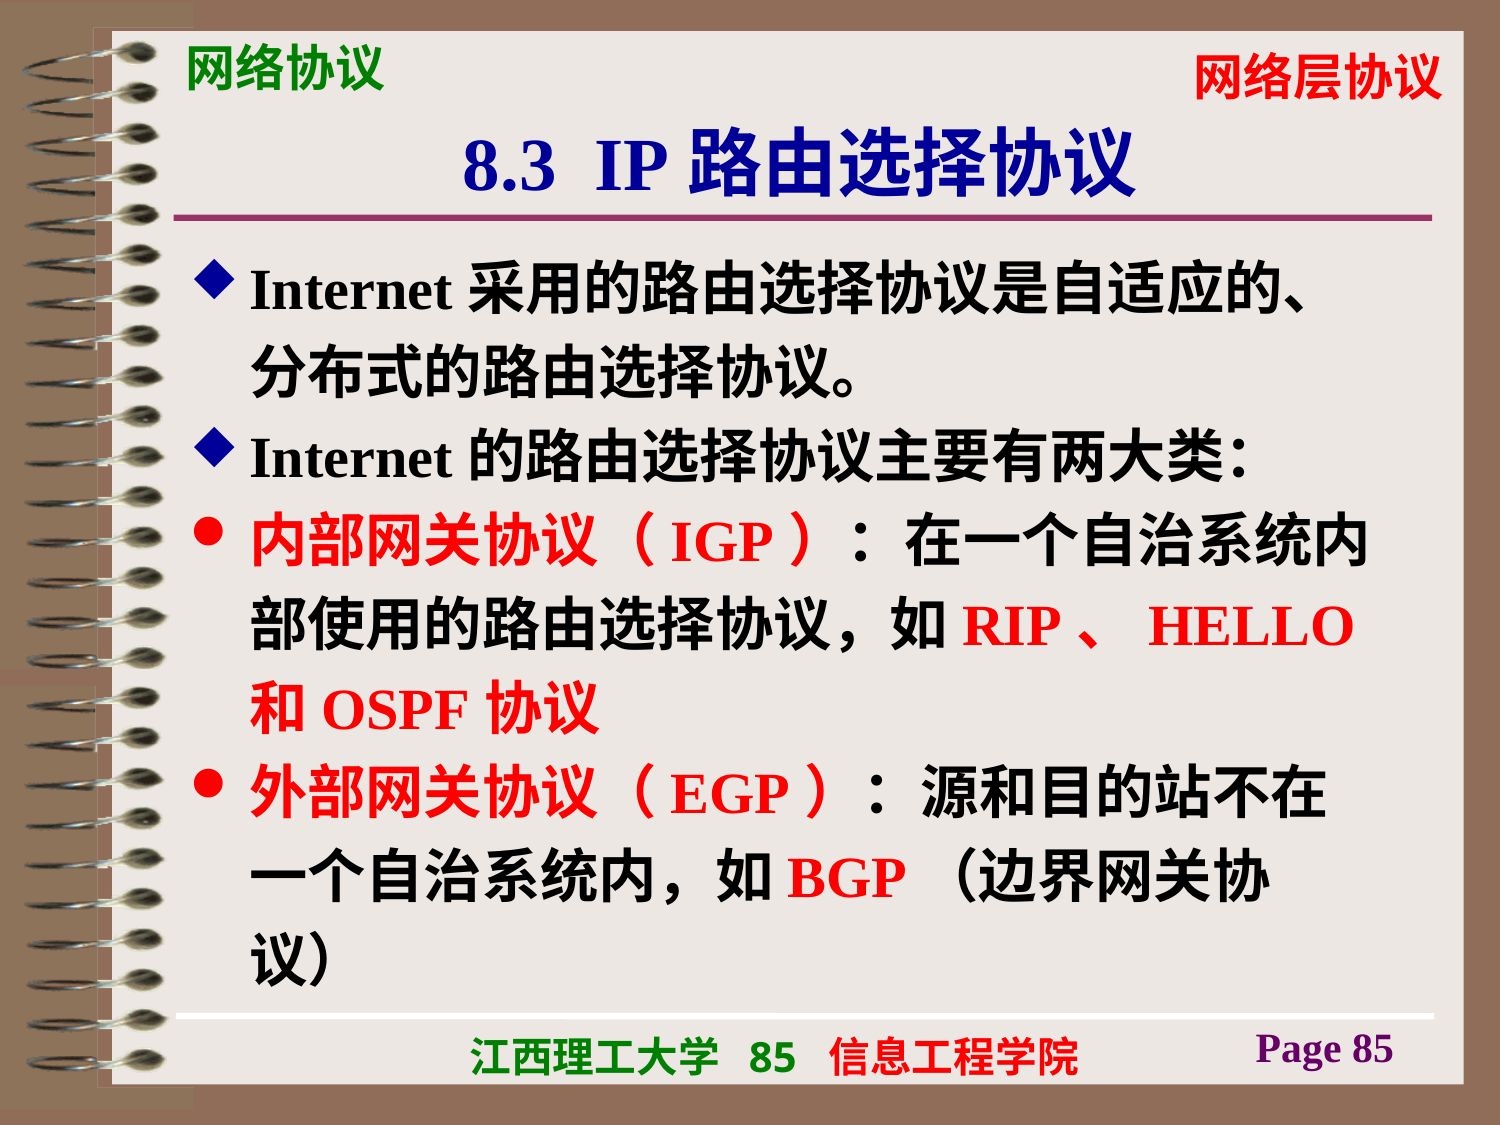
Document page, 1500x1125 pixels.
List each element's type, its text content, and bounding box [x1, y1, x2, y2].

picture [0, 3, 194, 669]
title 8.3 IP路由选择协议 [174, 112, 1426, 209]
list Internet采用的路由选择协议是自适应的、分布式的路由选择协议。 Internet的路由选择协议主要有两大类： 内部网关协议（IGP）：在一个自治系统内部使用的路由选择协议，如RIP、HELLO和OSPF协议 外部网关协议（EGP）：源和目的站不在一个自治系统内，如BGP（边界网关协议） [174, 229, 1400, 1000]
picture [0, 686, 194, 1109]
slide_number Page 85 [1196, 1013, 1410, 1066]
